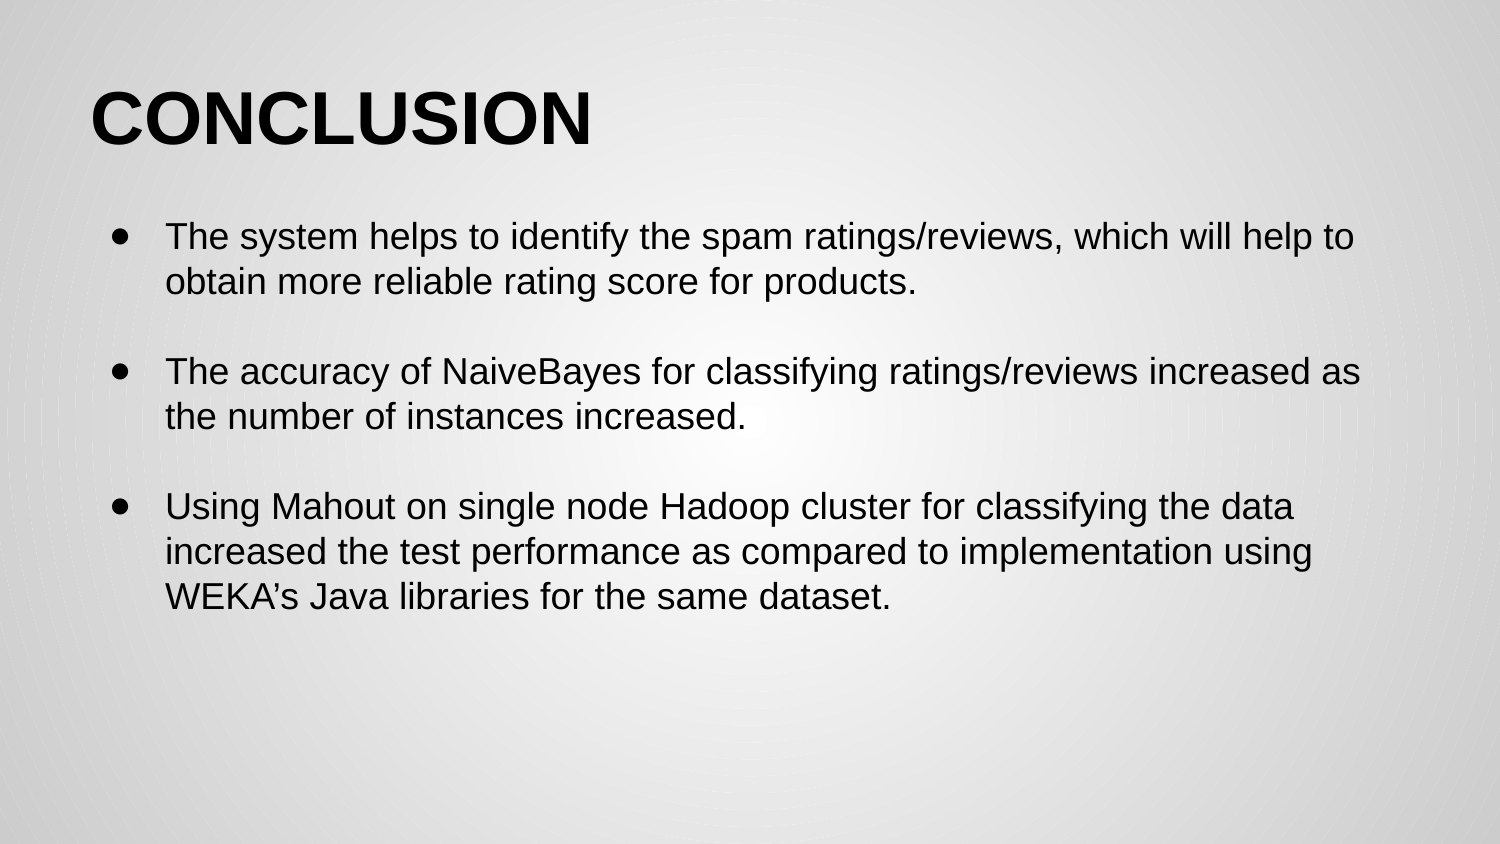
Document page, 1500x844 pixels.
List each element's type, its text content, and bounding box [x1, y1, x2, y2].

list The system helps to identify the spam ratings/reviews, which will help to obtain more reliable rating score for products. The accuracy of NaiveBayes for classifying ratings/reviews increased as the number of instances increased. Using Mahout on single node Hadoop cluster for classifying the data increased the test performance as compared to implementation using WEKA’s Java libraries for the same dataset. [75, 196, 1425, 808]
title CONCLUSION [75, 33, 1425, 175]
